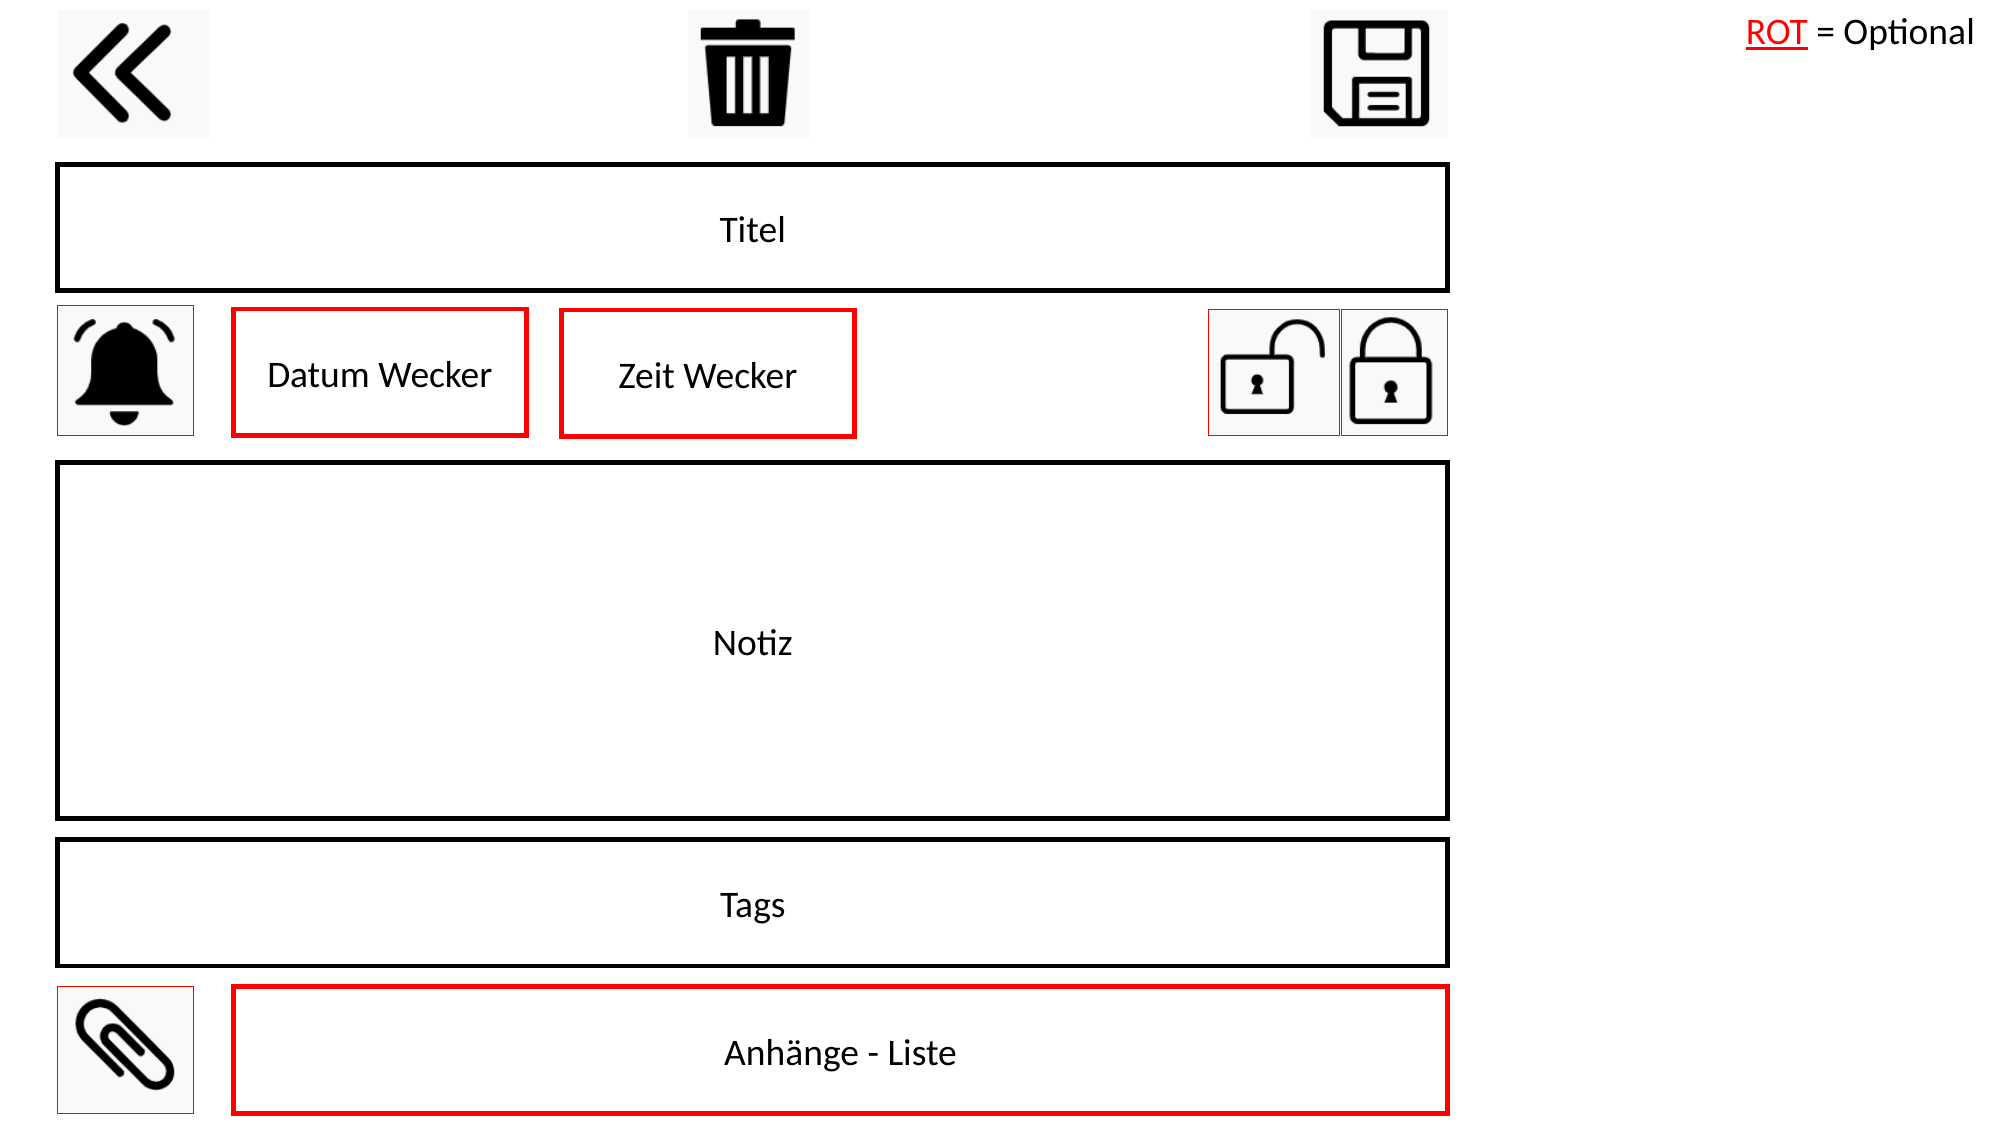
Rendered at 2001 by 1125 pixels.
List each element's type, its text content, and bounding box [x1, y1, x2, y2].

picture [687, 10, 810, 138]
text_box Datum Wecker [232, 308, 527, 437]
picture [1341, 309, 1448, 436]
text_box ROT = Optional [1731, 0, 2000, 60]
picture [1311, 10, 1448, 138]
picture [57, 986, 194, 1114]
picture [57, 10, 209, 138]
text_box Tags [57, 838, 1449, 967]
picture [57, 305, 194, 436]
picture [1208, 309, 1340, 436]
text_box Anhänge - Liste [232, 986, 1449, 1114]
text_box Zeit Wecker [560, 309, 855, 438]
text_box Titel [57, 163, 1449, 292]
text_box Notiz [57, 461, 1449, 820]
